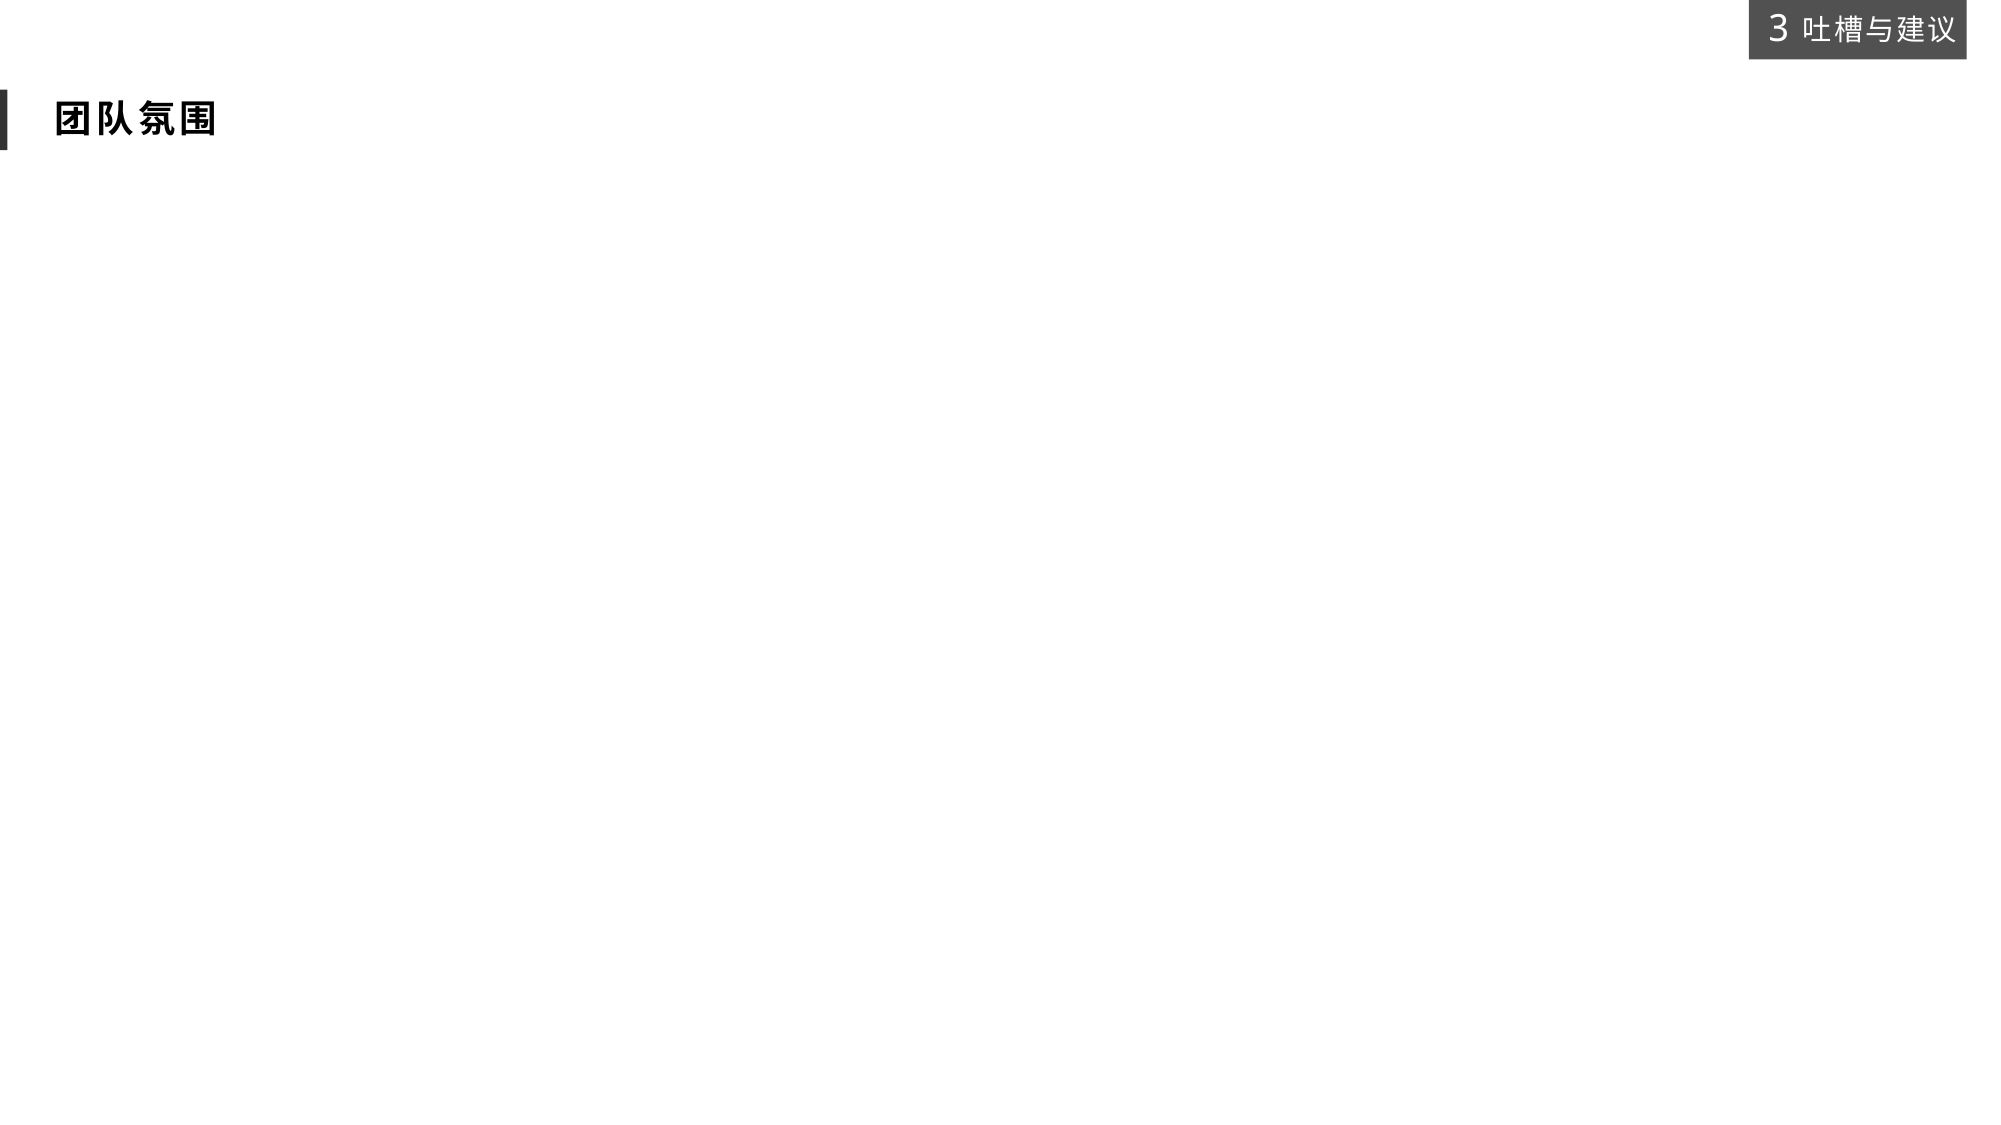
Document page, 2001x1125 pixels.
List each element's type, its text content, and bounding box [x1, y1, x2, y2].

text_box 团队氛围 [40, 88, 233, 148]
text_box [1749, 0, 1975, 60]
text_box [0, 89, 8, 151]
